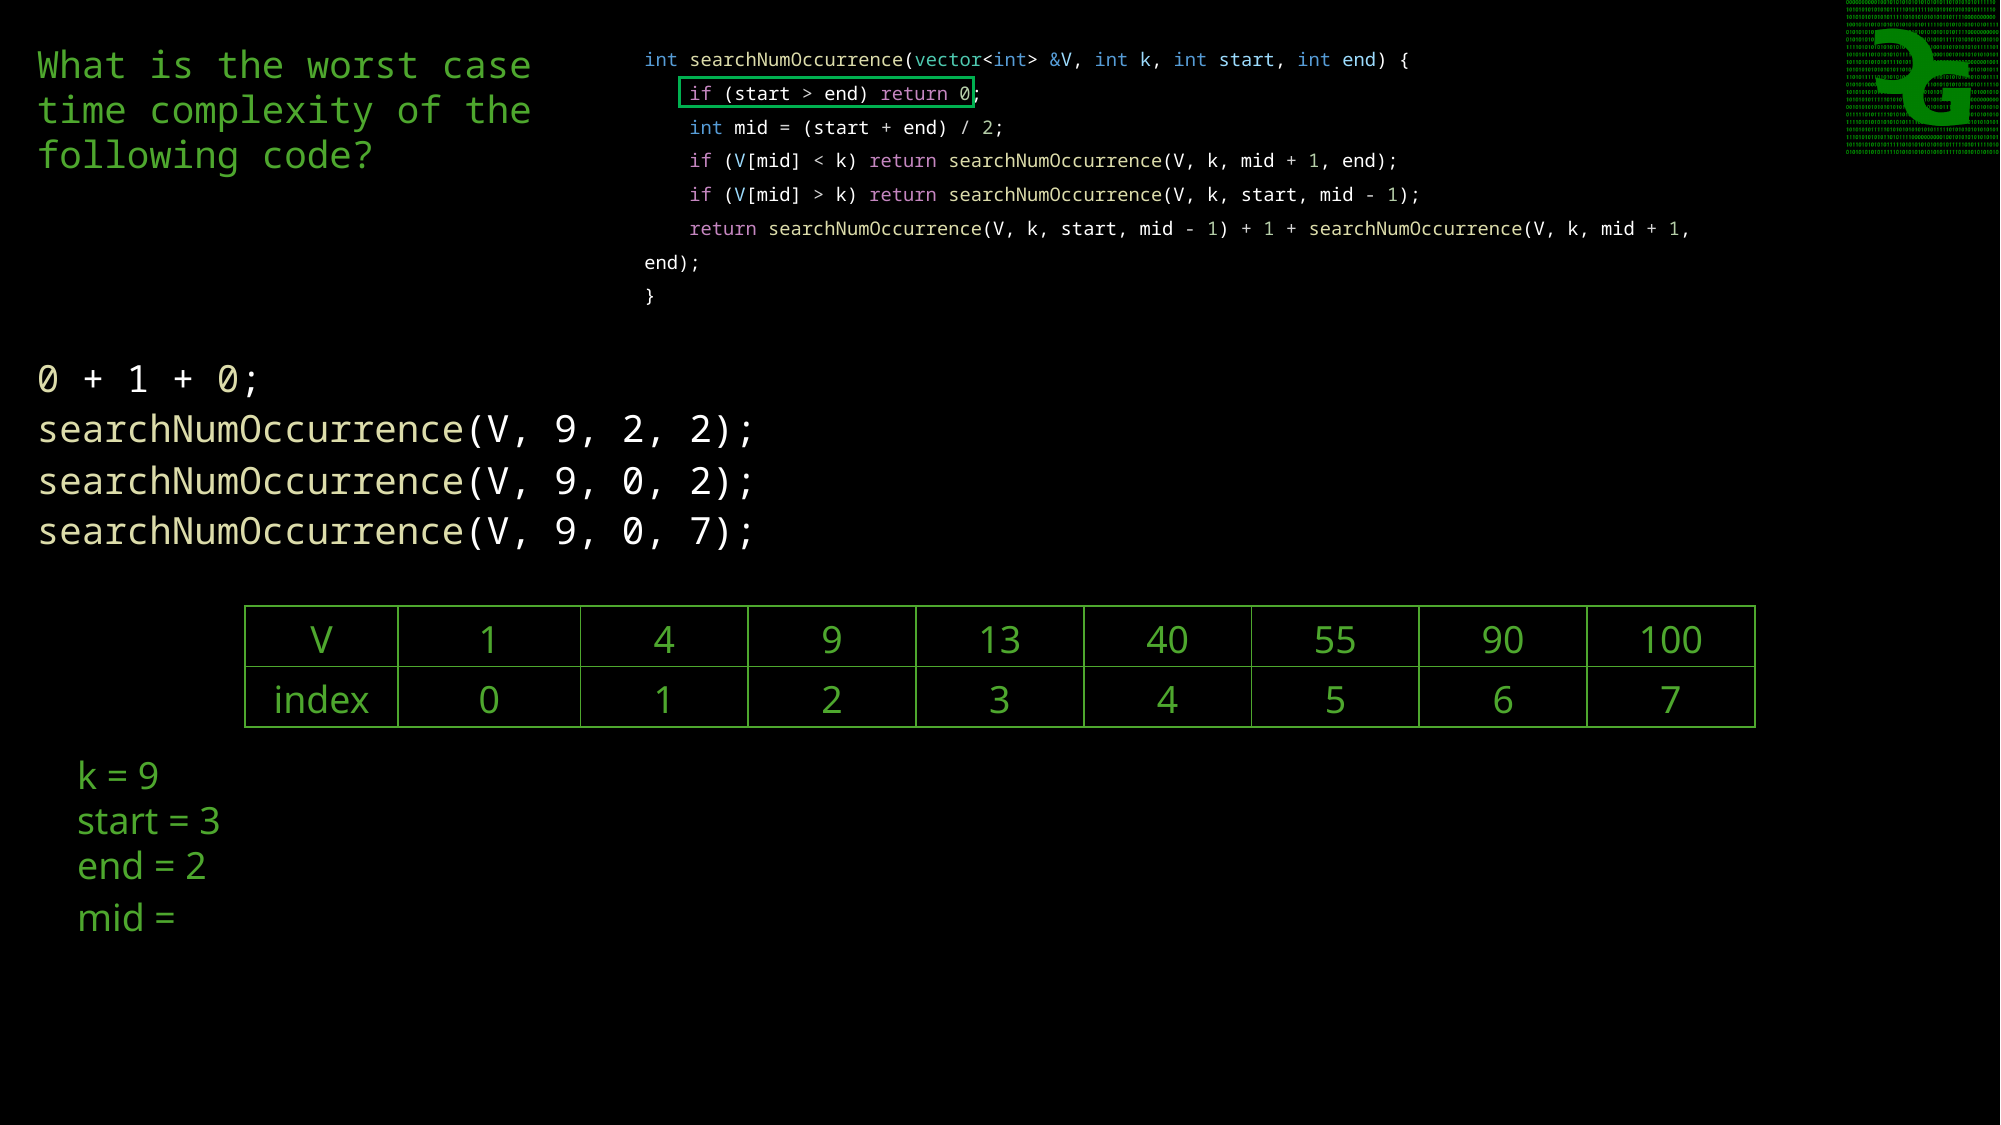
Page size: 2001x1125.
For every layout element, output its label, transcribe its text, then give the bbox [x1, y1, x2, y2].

text_box k = 9 start = 3 end = 2 [62, 744, 313, 886]
table_header 90 [1420, 607, 1586, 666]
table_cell 3 [917, 667, 1083, 726]
table_header 40 [1085, 607, 1251, 666]
table_cell index [246, 667, 397, 726]
text_box mid = [62, 886, 422, 947]
table_header 1 [399, 607, 580, 666]
text_box searchNumOccurrence(V, 9, 0, 2); [22, 458, 1023, 477]
table_cell 1 [581, 667, 747, 726]
text_box 0 + 1 + 0; [22, 325, 1508, 408]
table_header 9 [749, 607, 915, 666]
text_box What is the worst case time complexity of the following code? [22, 33, 629, 184]
table_cell 4 [1085, 667, 1251, 726]
table_header V [246, 607, 397, 666]
table_header 55 [1252, 607, 1418, 666]
table_header 100 [1588, 607, 1754, 666]
table_header 13 [917, 607, 1083, 666]
table_cell 0 [399, 667, 580, 726]
table_cell 5 [1252, 667, 1418, 726]
text_box searchNumOccurrence(V, 9, 0, 7); [22, 477, 1023, 560]
table_cell 6 [1420, 667, 1586, 726]
table_cell 7 [1588, 667, 1754, 726]
table_cell 2 [749, 667, 915, 726]
text_box [678, 76, 975, 108]
text_box searchNumOccurrence(V, 9, 2, 2); [22, 408, 1023, 458]
text_box int searchNumOccurrence(vector<int> &V, int k, int start, int end) { if (start > end) return 0; int mid = (start + end) / 2; if (V[mid] < k) return searchNumOccurrence(V, k, mid + 1, end); if (V[mid] > k) return searchNumOccurrence(V, k, start, mid - 1); return searchNumOccurrence(V, k, start, mid - 1) + 1 + searchNumOccurrence(V, k, mid + 1, end); } [629, 29, 1738, 314]
picture [1844, 0, 2000, 155]
table_header 4 [581, 607, 747, 666]
